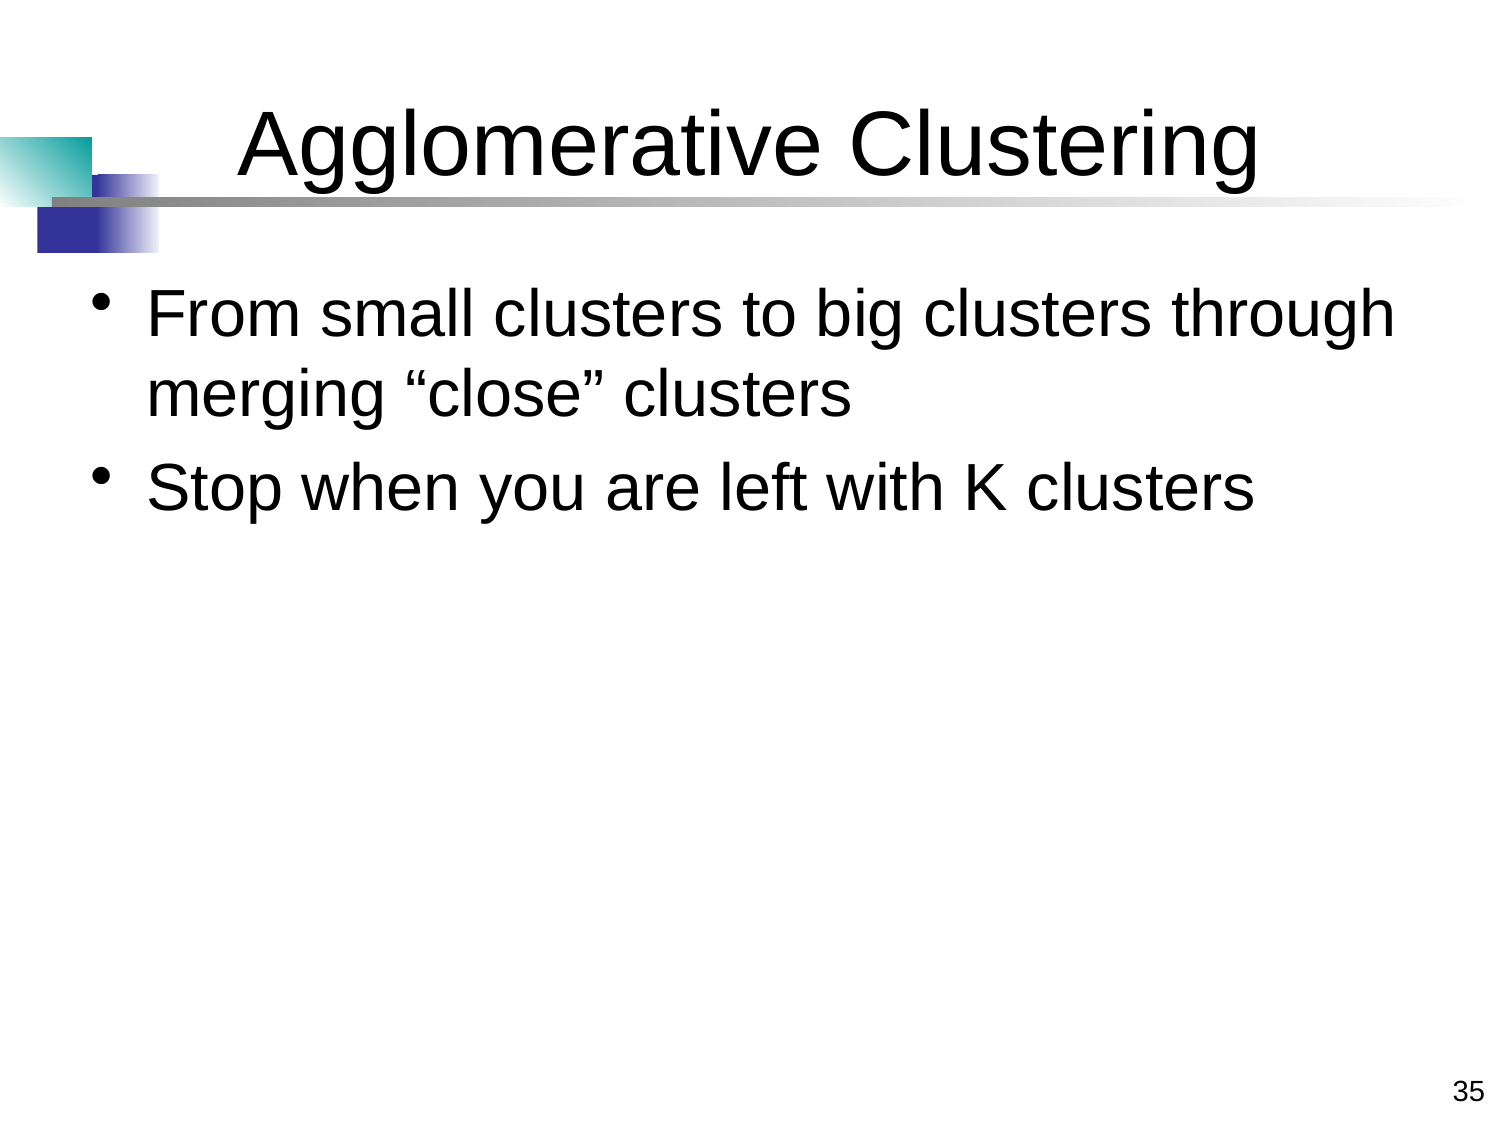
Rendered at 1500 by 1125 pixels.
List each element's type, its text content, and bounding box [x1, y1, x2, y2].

list From small clusters to big clusters through merging “close” clusters Stop when you are left with K clusters [75, 262, 1425, 1005]
title Agglomerative Clustering [75, 45, 1425, 233]
